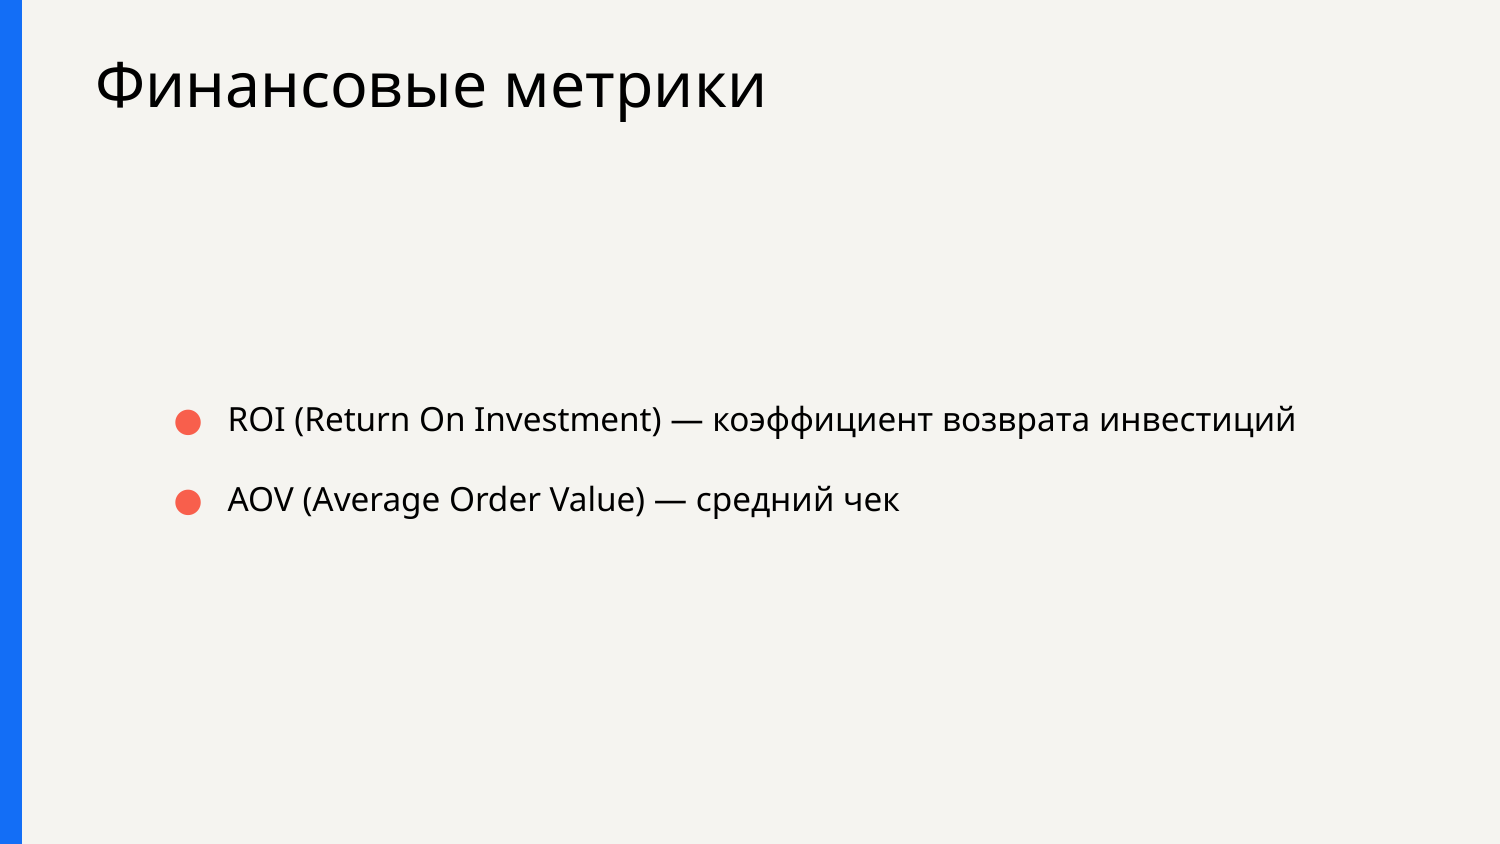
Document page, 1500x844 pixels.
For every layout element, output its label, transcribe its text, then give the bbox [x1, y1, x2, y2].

title Финансовые метрики [80, 29, 1214, 183]
subtitle ROI (Return On Investment) — коэффициент возврата инвестиций AOV (Average Order Value) — средний чек [138, 343, 1414, 773]
text_box [0, 0, 22, 844]
